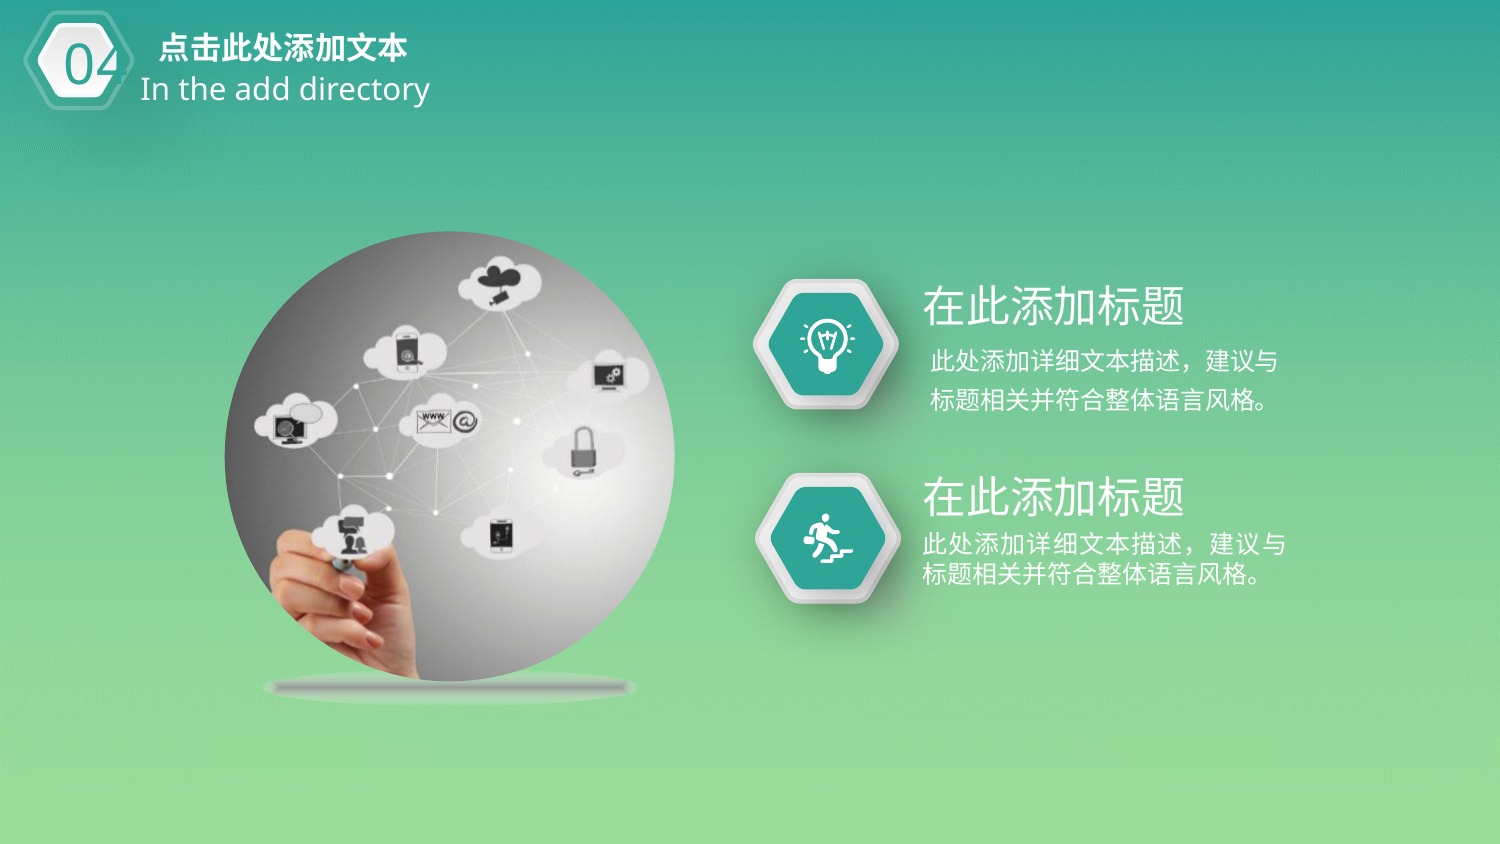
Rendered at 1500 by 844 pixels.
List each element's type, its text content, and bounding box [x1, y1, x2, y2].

text_box 在此添加标题 [958, 462, 1234, 521]
picture [0, 0, 1500, 844]
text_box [754, 260, 956, 513]
text_box In the add directory [177, 61, 446, 114]
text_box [799, 318, 856, 374]
text_box 在此添加标题 [956, 271, 1234, 339]
text_box 点击此处添加文本 [144, 20, 424, 61]
text_box 此处添加详细文本描述，建议与标题相关并符合整体语言风格。 [958, 521, 1303, 597]
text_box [803, 513, 853, 563]
text_box 此处添加详细文本描述，建议与标题相关并符合整体语言风格。 [956, 329, 1303, 422]
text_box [25, 12, 143, 109]
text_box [756, 455, 958, 707]
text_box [224, 231, 675, 706]
